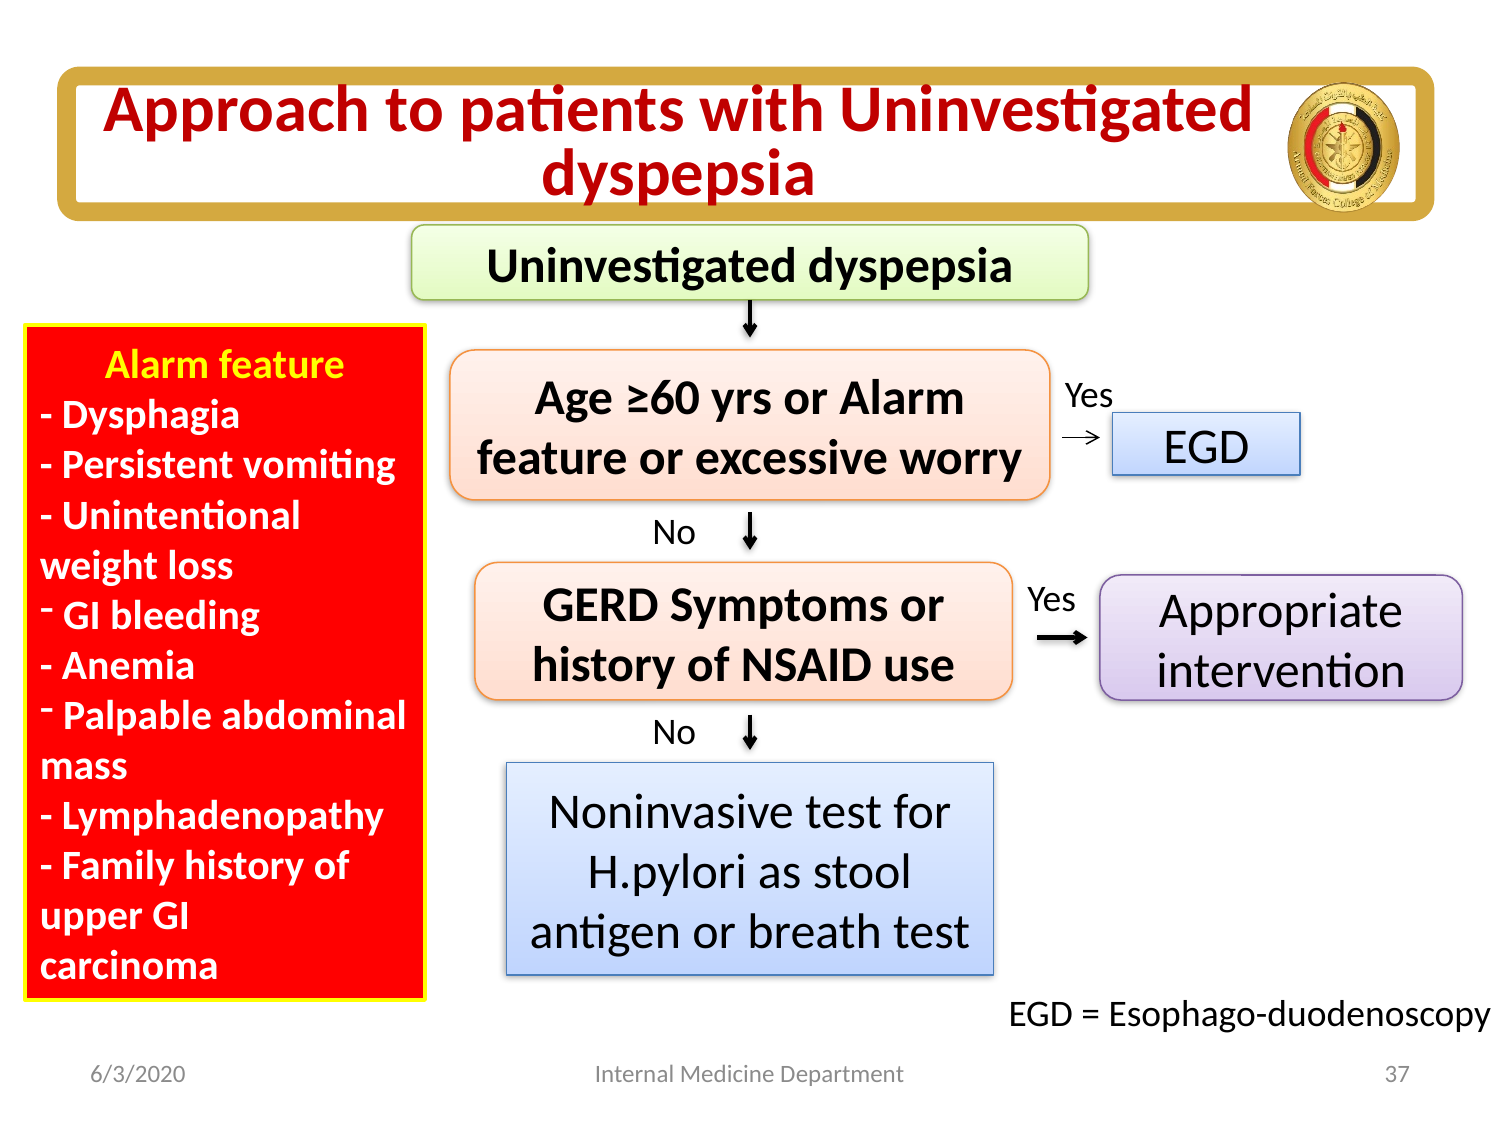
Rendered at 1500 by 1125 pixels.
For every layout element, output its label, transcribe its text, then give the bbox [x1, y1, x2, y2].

slide_number 37 [1074, 1042, 1425, 1103]
text_box EGD = Esophago-duodenoscopy [993, 982, 1500, 1042]
picture [1292, 82, 1400, 213]
text_box Yes [1012, 566, 1100, 627]
text_box Yes [1049, 362, 1138, 423]
text_box EGD [1112, 412, 1301, 476]
text_box No [637, 507, 725, 560]
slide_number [75, 1042, 425, 1103]
text_box Alarm feature - Dysphagia - Persistent vomiting - Unintentional weight loss GI bleeding - Anemia Palpable abdominal mass - Lymphadenopathy - Family history of upper GI carcinoma [23, 323, 427, 1002]
text_box GERD Symptoms or history of NSAID use [474, 561, 1014, 701]
text_box Age ≥60 yrs or Alarm feature or excessive worry [449, 349, 1051, 501]
footer Internal Medicine Department [512, 1042, 988, 1103]
text_box No [637, 707, 738, 760]
text_box Noninvasive test for H.pylori as stool antigen or breath test [506, 762, 994, 976]
title Approach to patients with Uninvestigated dyspepsia [66, 98, 1292, 189]
text_box Uninvestigated dyspepsia [410, 224, 1090, 301]
text_box Appropriate intervention [1099, 574, 1464, 701]
